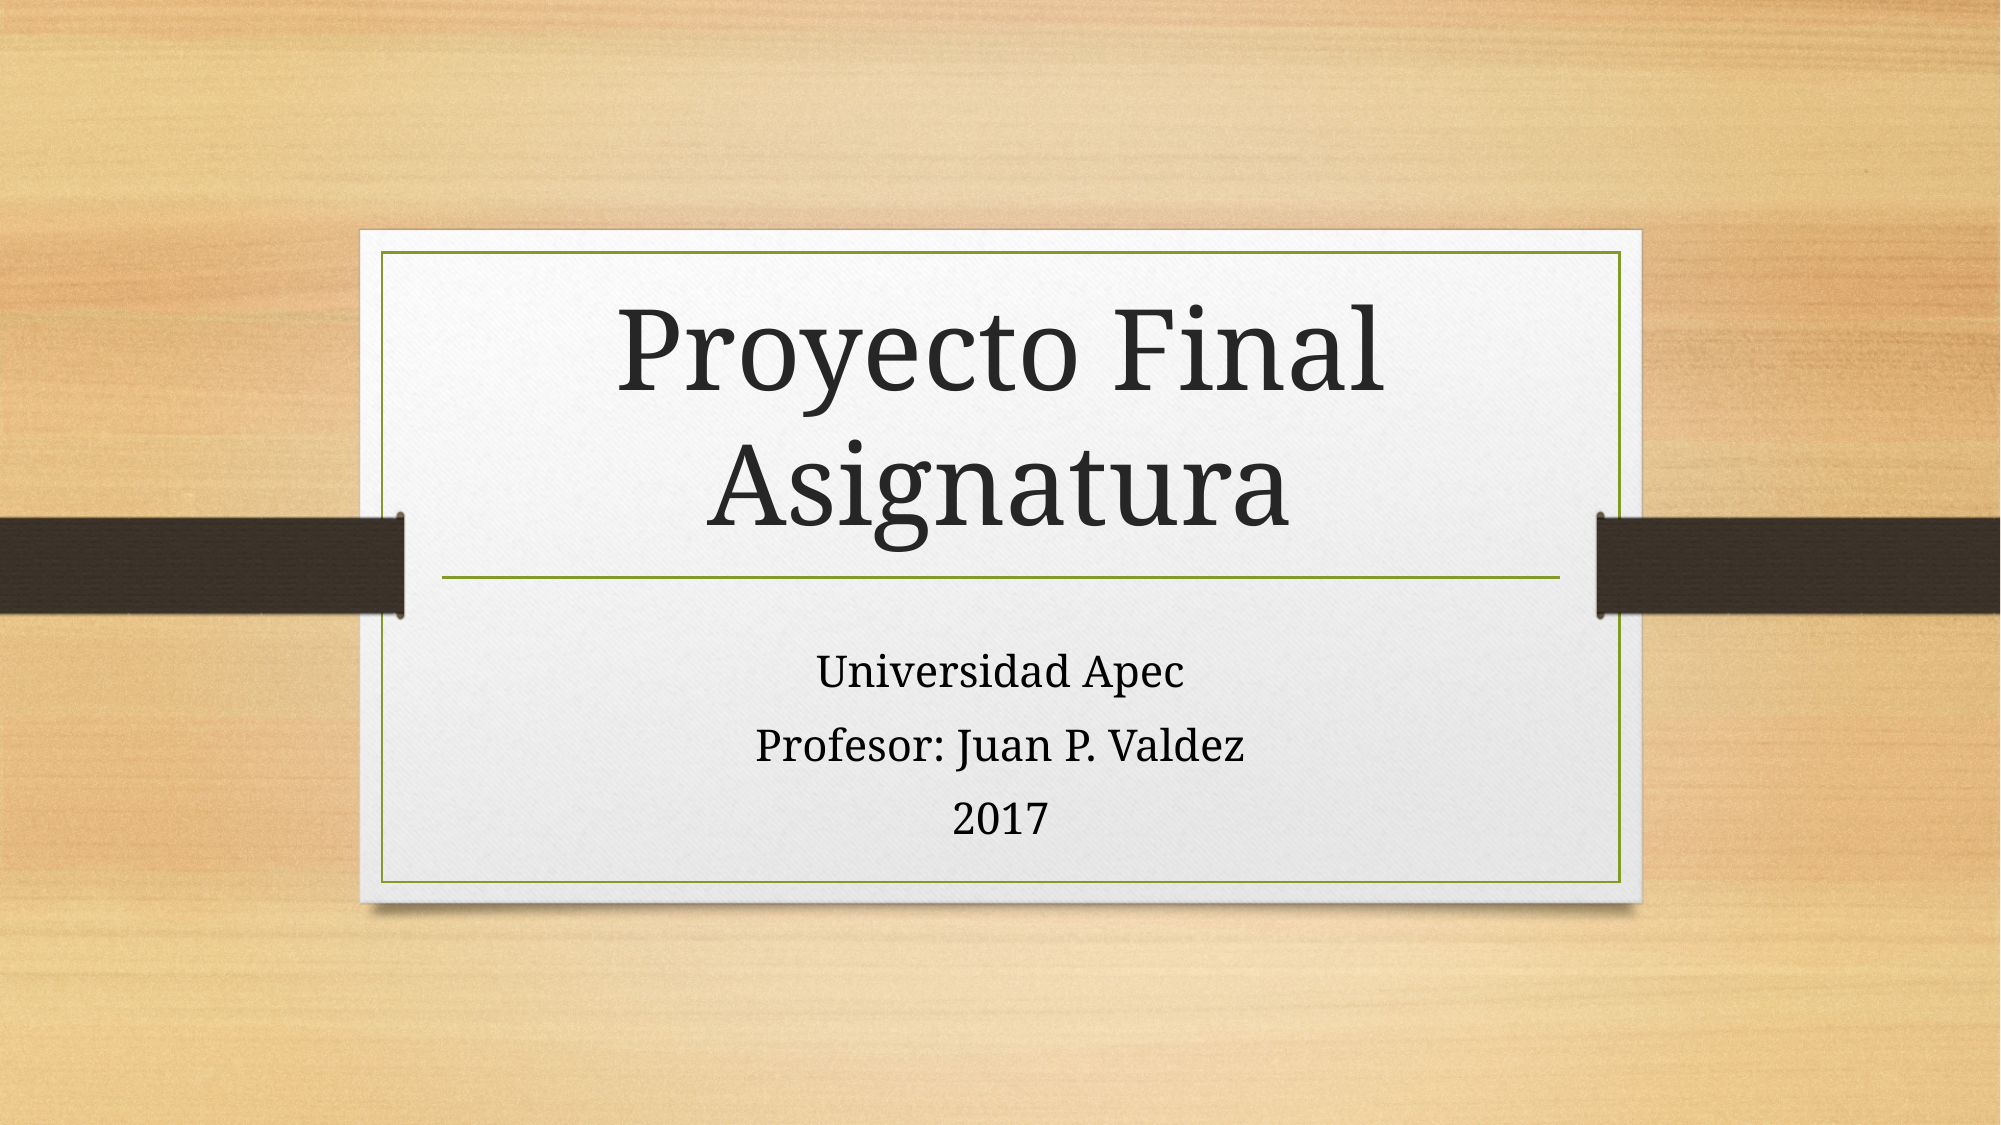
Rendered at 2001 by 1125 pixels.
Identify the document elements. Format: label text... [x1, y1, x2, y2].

title Proyecto Final Asignatura [441, 306, 1560, 556]
picture [0, 0, 2001, 1125]
subtitle Universidad Apec Profesor: Juan P. Valdez 2017 [427, 636, 1574, 864]
